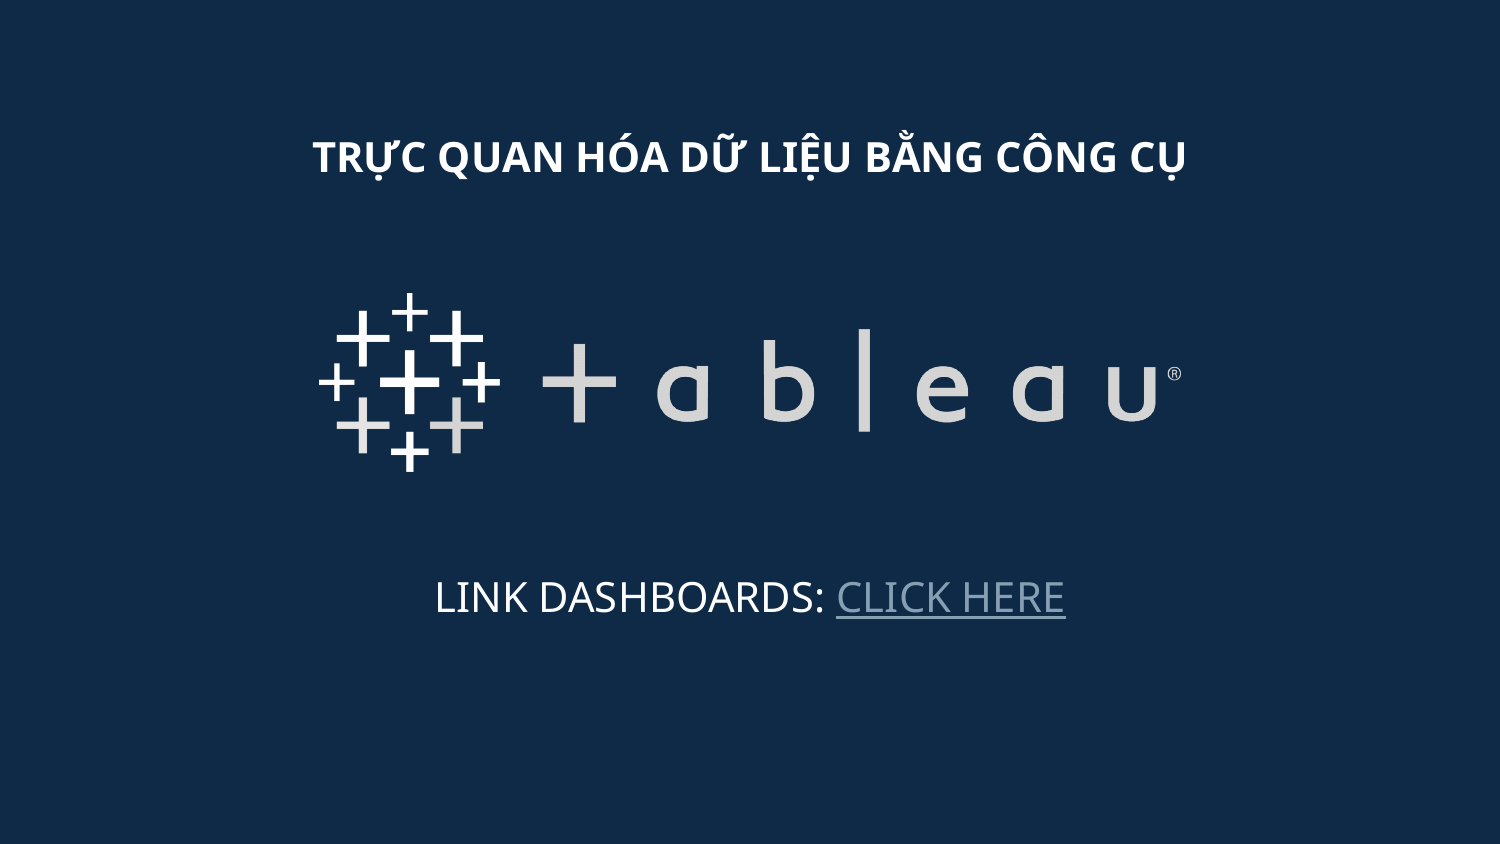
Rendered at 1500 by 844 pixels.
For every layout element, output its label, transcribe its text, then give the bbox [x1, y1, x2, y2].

title TRỰC QUAN HÓA DỮ LIỆU BẰNG CÔNG CỤ [116, 115, 1383, 209]
picture [319, 293, 1181, 472]
title LINK DASHBOARDS: CLICK HERE [116, 556, 1383, 650]
